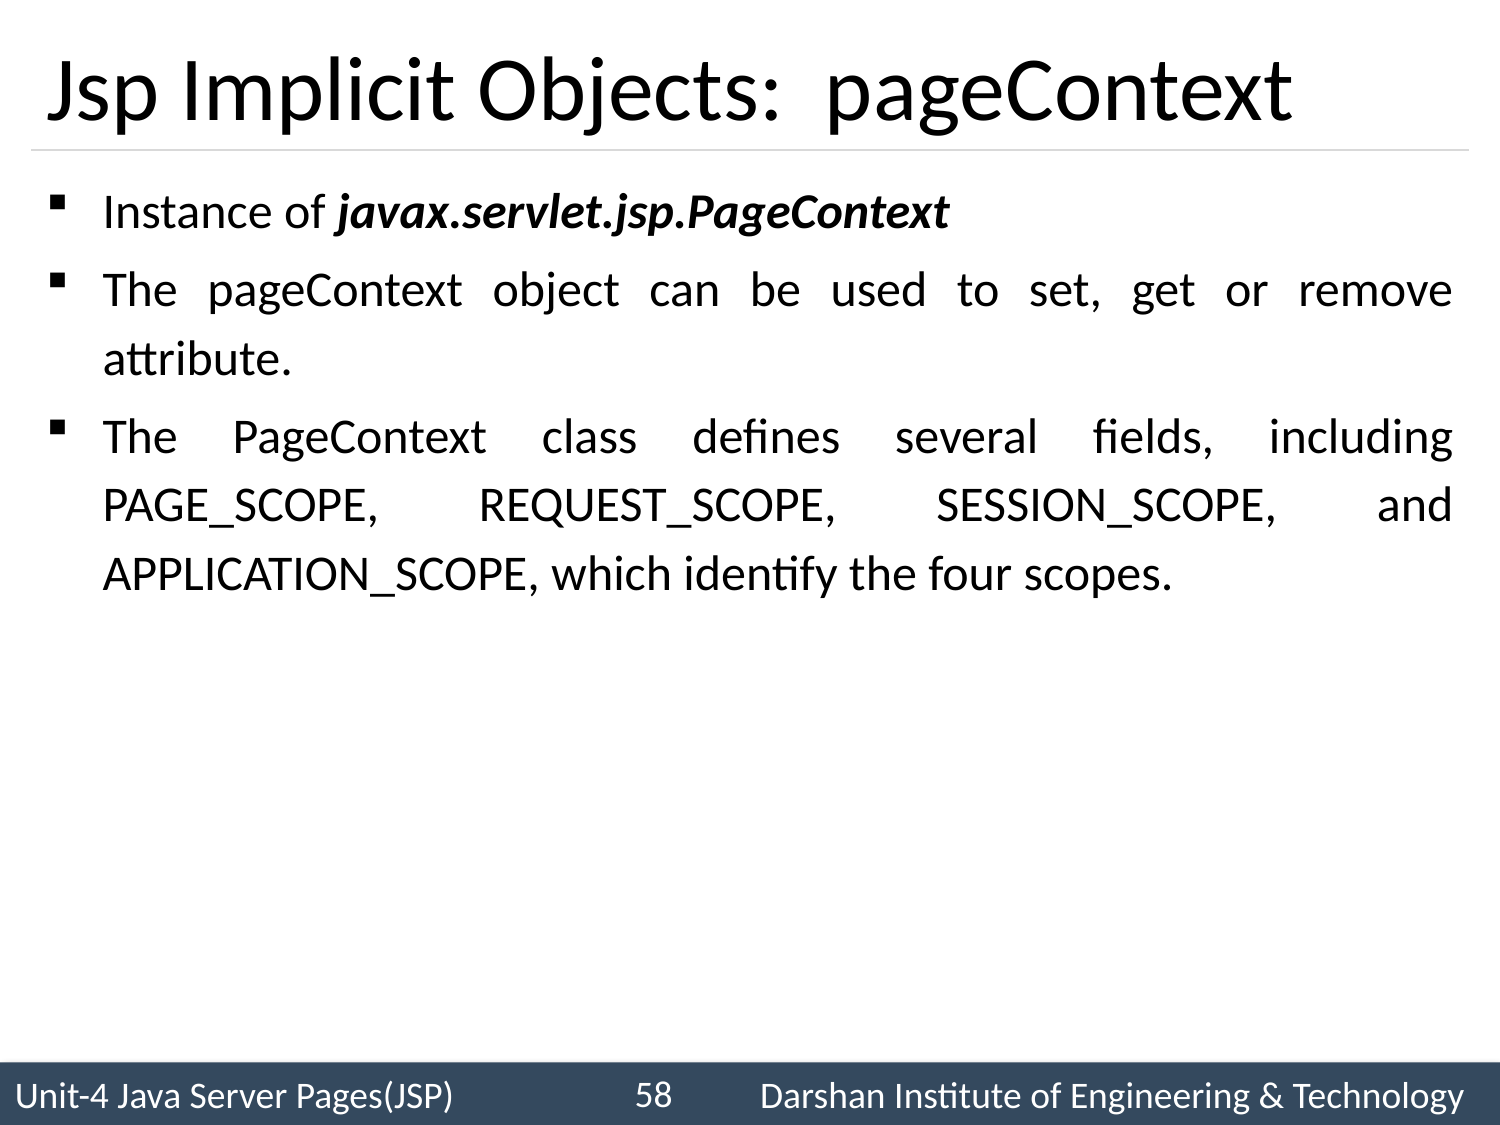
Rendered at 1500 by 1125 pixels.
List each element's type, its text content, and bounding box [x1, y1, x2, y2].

slide_number 58 [587, 1062, 688, 1123]
list Instance of javax.servlet.jsp.PageContext The pageContext object can be used to set, get or remove attribute. The PageContext class defines several fields, including PAGE_SCOPE, REQUEST_SCOPE, SESSION_SCOPE, and APPLICATION_SCOPE, which identify the four scopes. [31, 162, 1469, 1038]
title Jsp Implicit Objects: pageContext [31, 17, 1469, 150]
